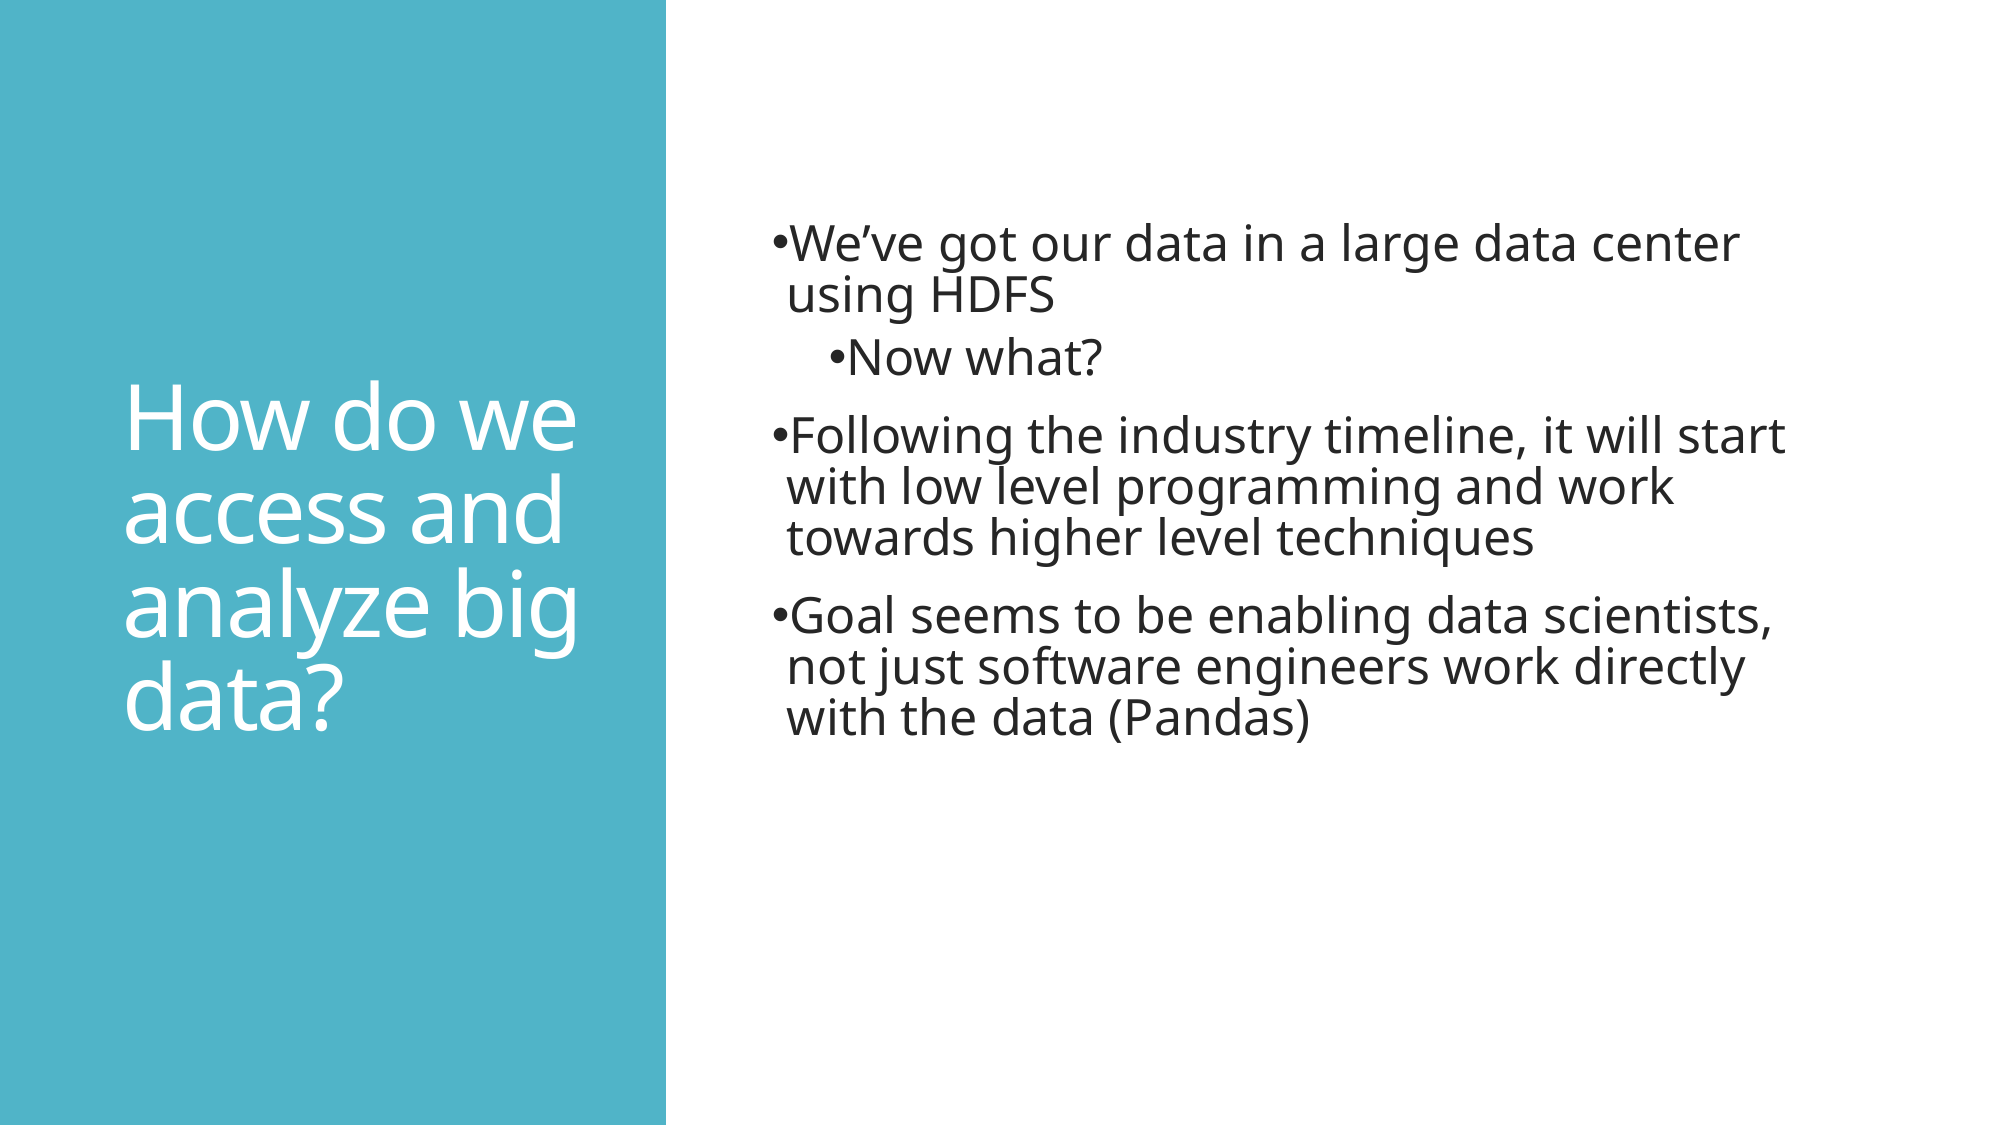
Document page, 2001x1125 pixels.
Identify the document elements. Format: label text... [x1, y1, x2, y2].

text_box [0, 0, 667, 1125]
list We’ve got our data in a large data center using HDFS Now what? Following the industry timeline, it will start with low level programming and work towards higher level techniques Goal seems to be enabling data scientists, not just software engineers work directly with the data (Pandas) [756, 153, 1876, 972]
title How do we access and analyze big data? [107, 153, 598, 972]
